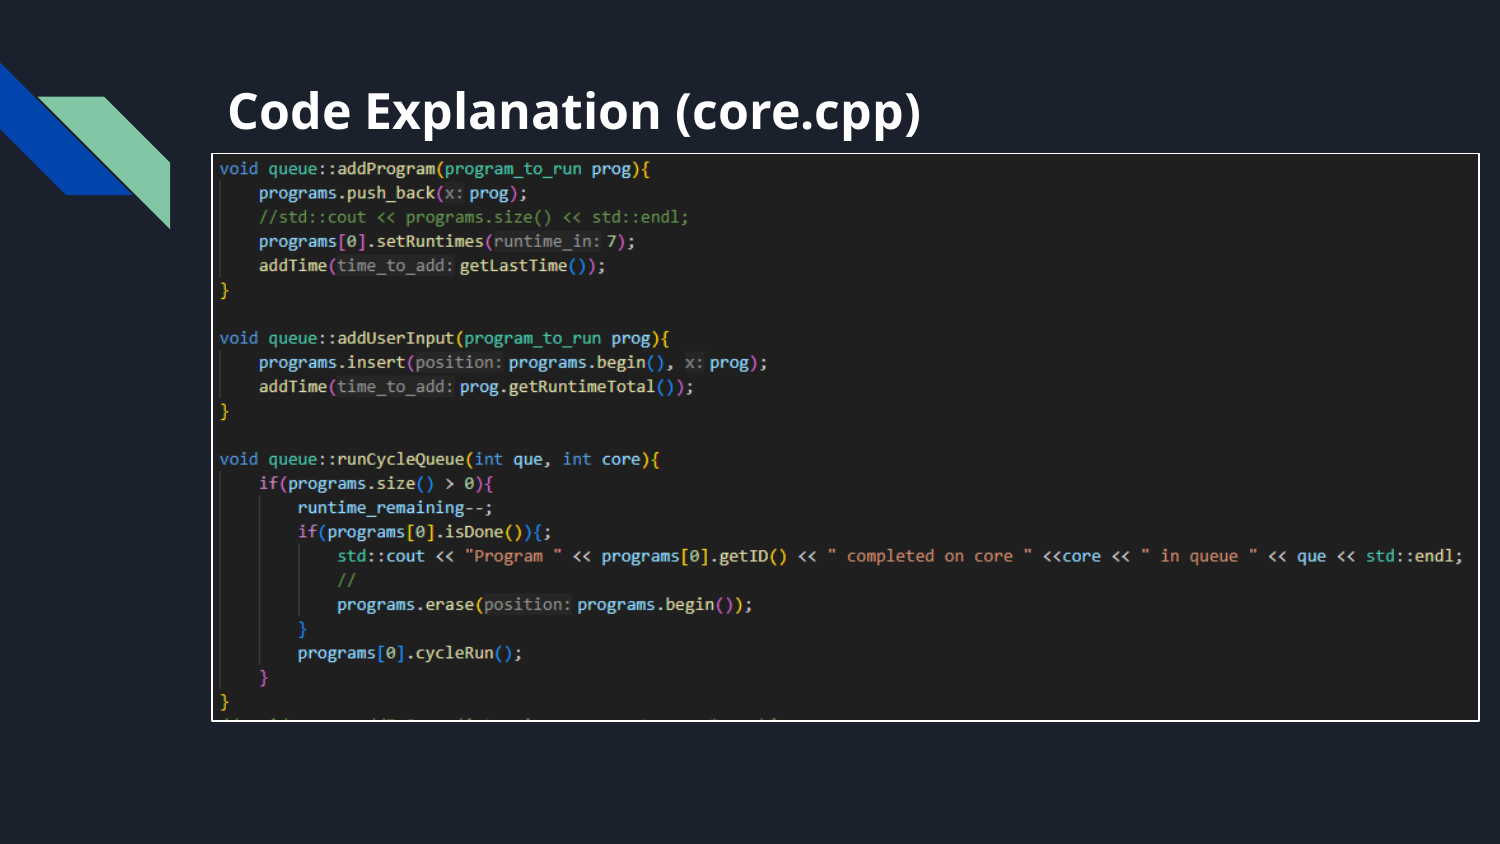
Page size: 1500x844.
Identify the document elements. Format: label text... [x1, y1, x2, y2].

title Code Explanation (core.cpp) [212, 64, 1368, 153]
picture [212, 154, 1479, 721]
